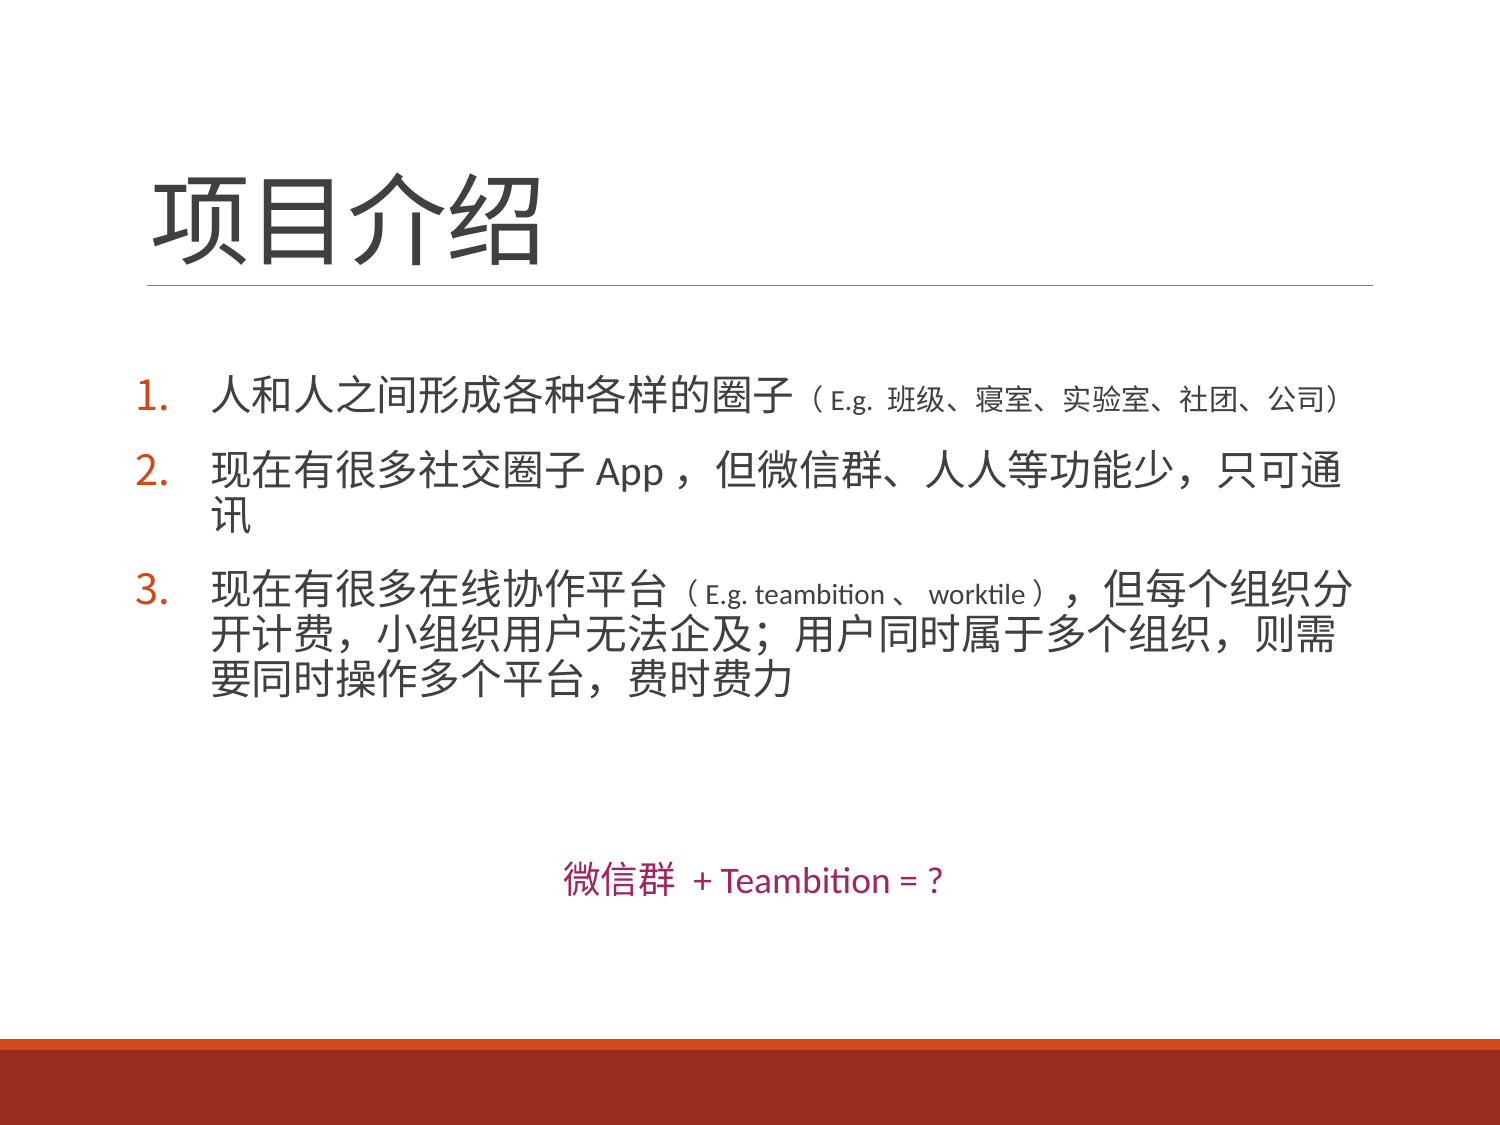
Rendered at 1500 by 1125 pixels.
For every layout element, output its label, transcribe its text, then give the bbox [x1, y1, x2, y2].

list 人和人之间形成各种各样的圈子（E.g. 班级、寝室、实验室、社团、公司） 现在有很多社交圈子App，但微信群、人人等功能少，只可通讯 现在有很多在线协作平台（E.g. teambition、worktile），但每个组织分开计费，小组织用户无法企及；用户同时属于多个组织，则需要同时操作多个平台，费时费力 [135, 367, 1373, 1028]
text_box 微信群 + Teambition = ? [386, 849, 1122, 909]
title 项目介绍 [135, 47, 1373, 285]
